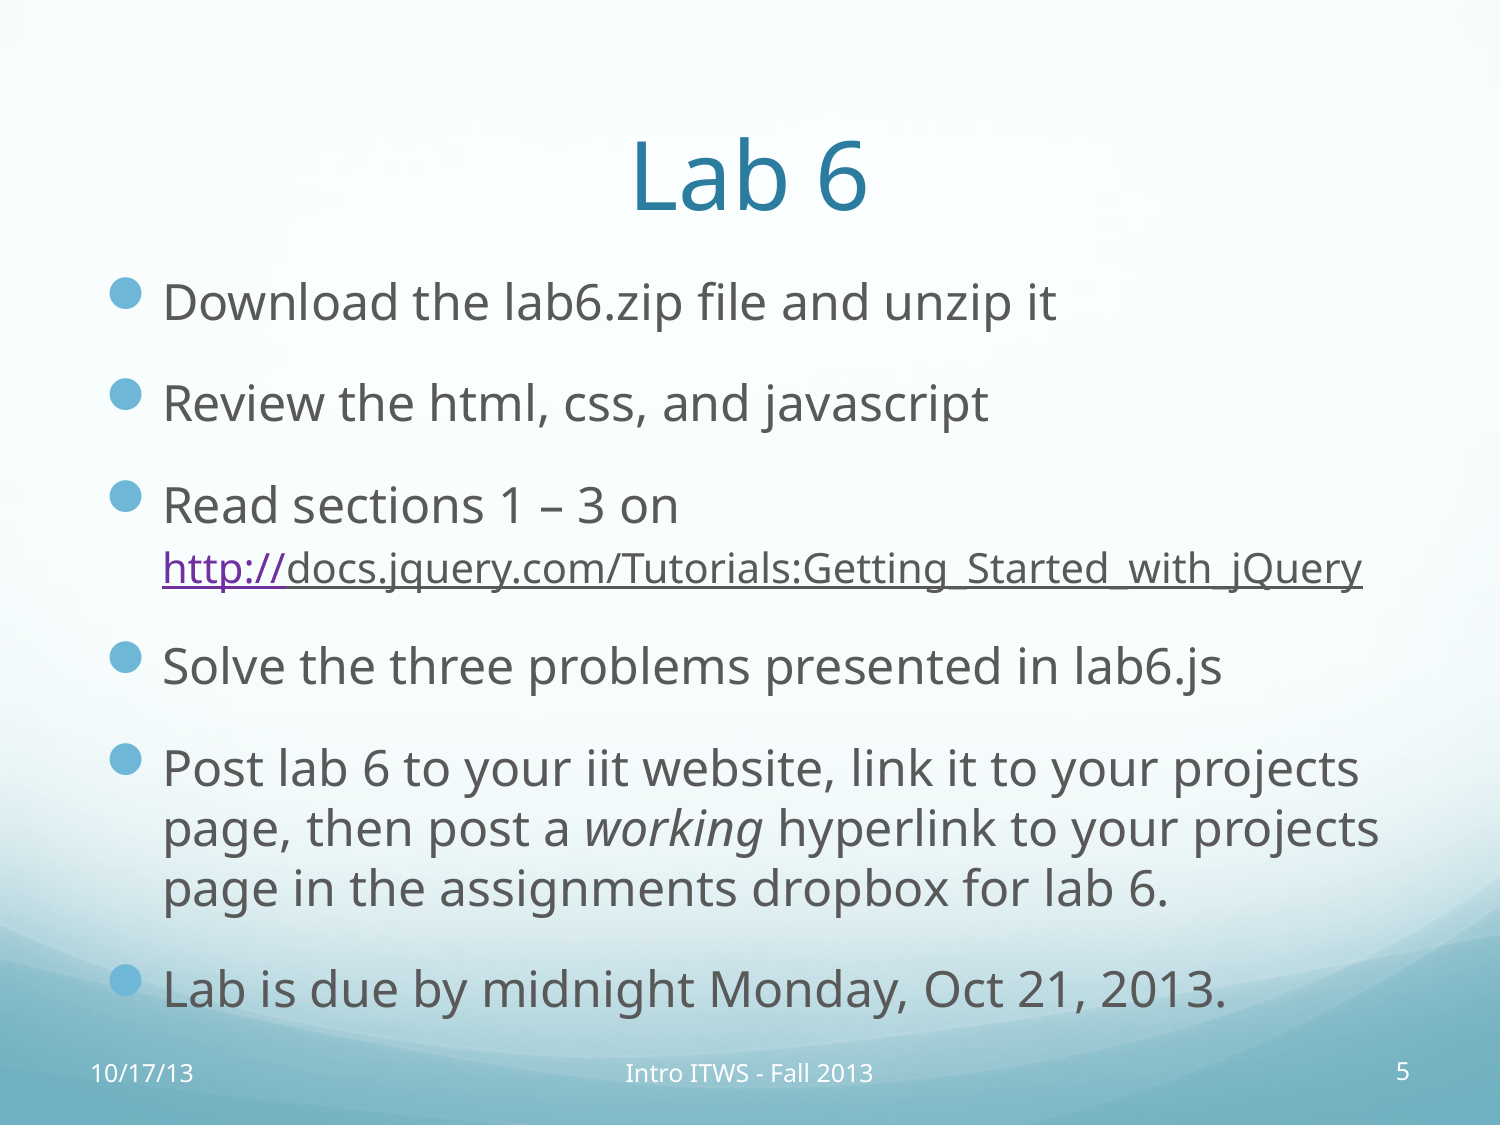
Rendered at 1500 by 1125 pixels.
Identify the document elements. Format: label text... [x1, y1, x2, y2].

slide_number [75, 1042, 425, 1103]
slide_number 5 [1074, 1042, 1425, 1103]
list Download the lab6.zip file and unzip it Review the html, css, and javascript Read sections 1 – 3 on http://docs.jquery.com/Tutorials:Getting_Started_with_jQuery Solve the three problems presented in lab6.js Post lab 6 to your iit website, link it to your projects page, then post a working hyperlink to your projects page in the assignments dropbox for lab 6. Lab is due by midnight Monday, Oct 21, 2013. [89, 262, 1410, 976]
title Lab 6 [89, 17, 1410, 238]
footer Intro ITWS - Fall 2013 [512, 1042, 988, 1103]
